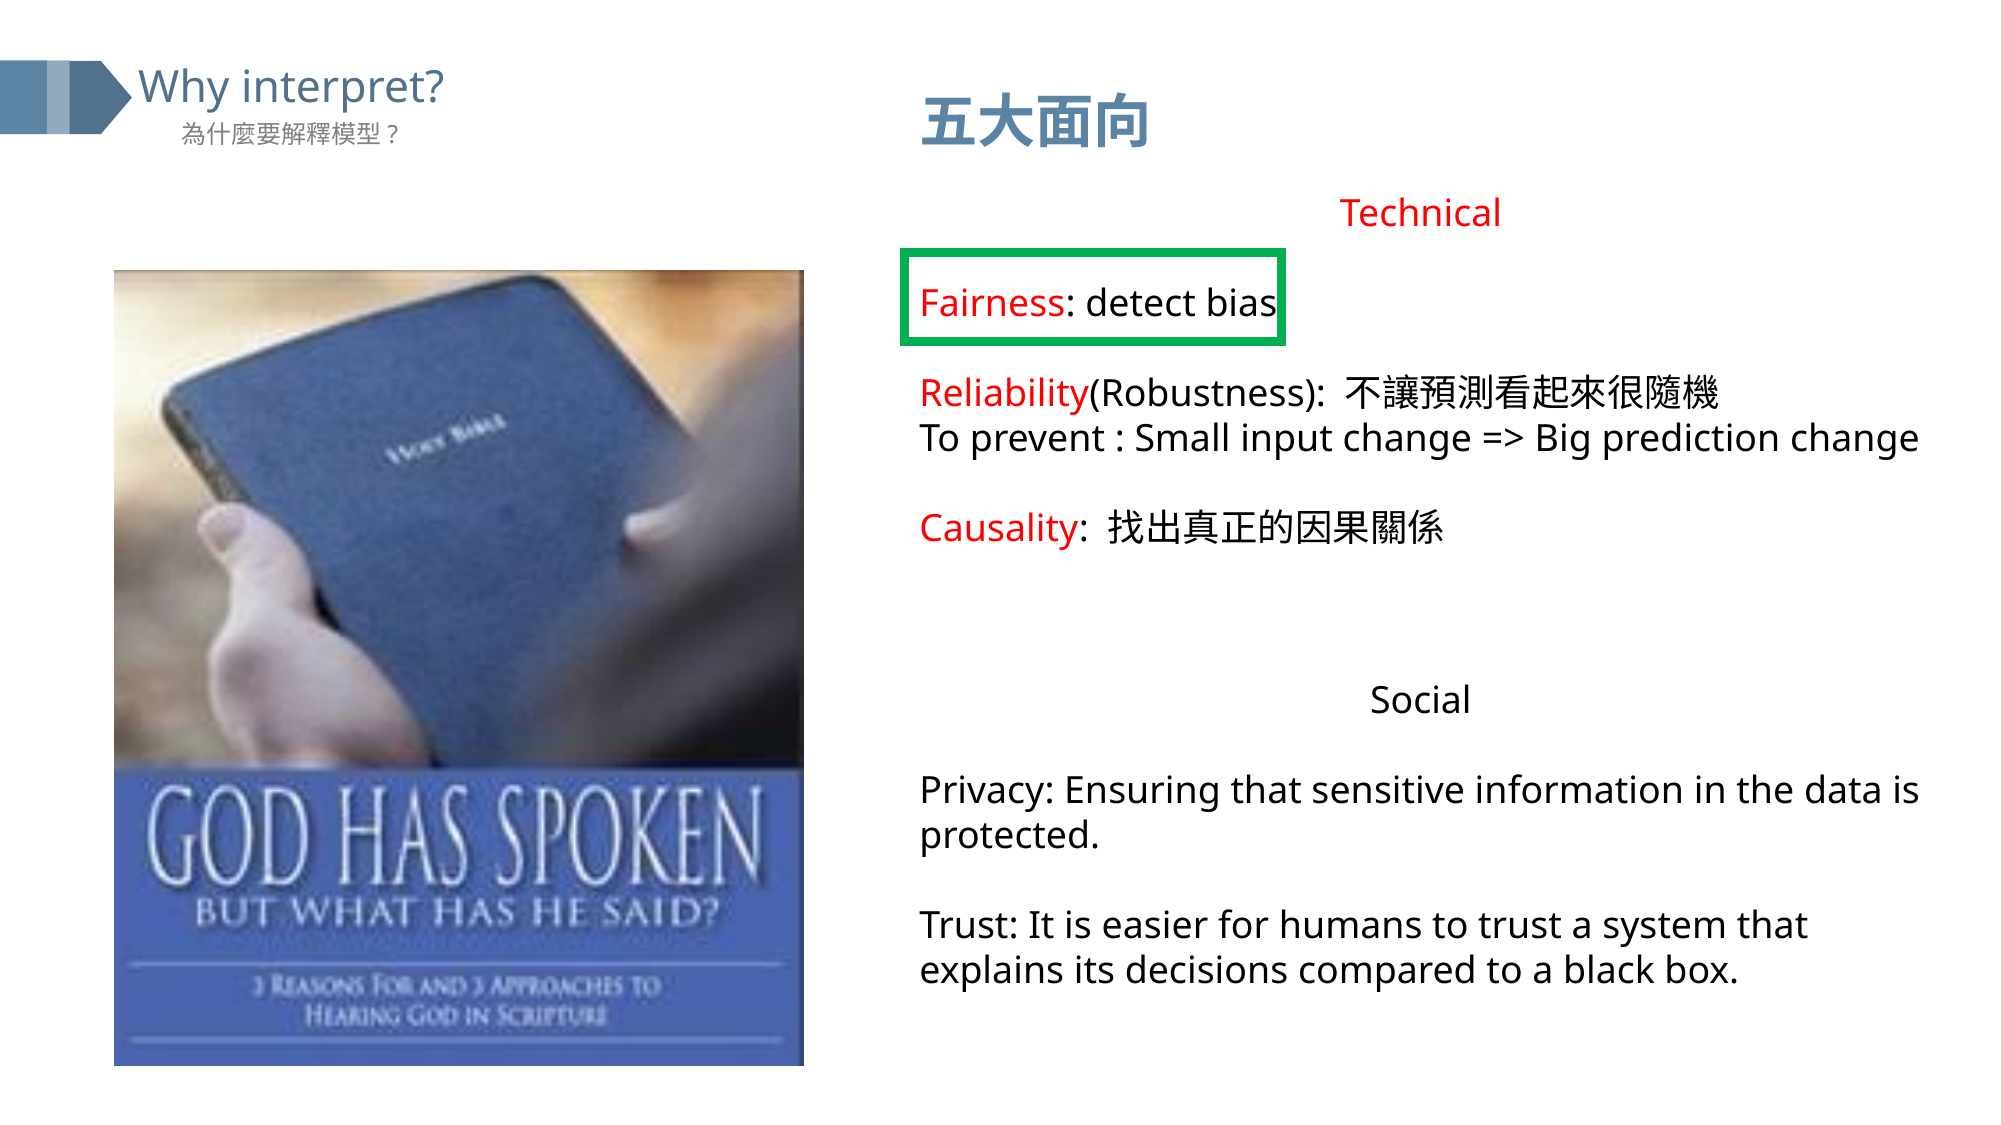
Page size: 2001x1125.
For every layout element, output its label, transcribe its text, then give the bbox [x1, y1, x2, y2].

text_box Social Privacy: Ensuring that sensitive information in the data is protected. Trust: It is easier for humans to trust a system that explains its decisions compared to a black box. [904, 668, 1938, 999]
text_box [904, 252, 1283, 343]
text_box Technical Fairness: detect bias Reliability(Robustness): 不讓預測看起來很隨機 To prevent : Small input change => Big prediction change Causality: 找出真正的因果關係 [904, 181, 1938, 601]
picture [114, 270, 804, 1067]
text_box 五大面向 [904, 76, 1543, 162]
